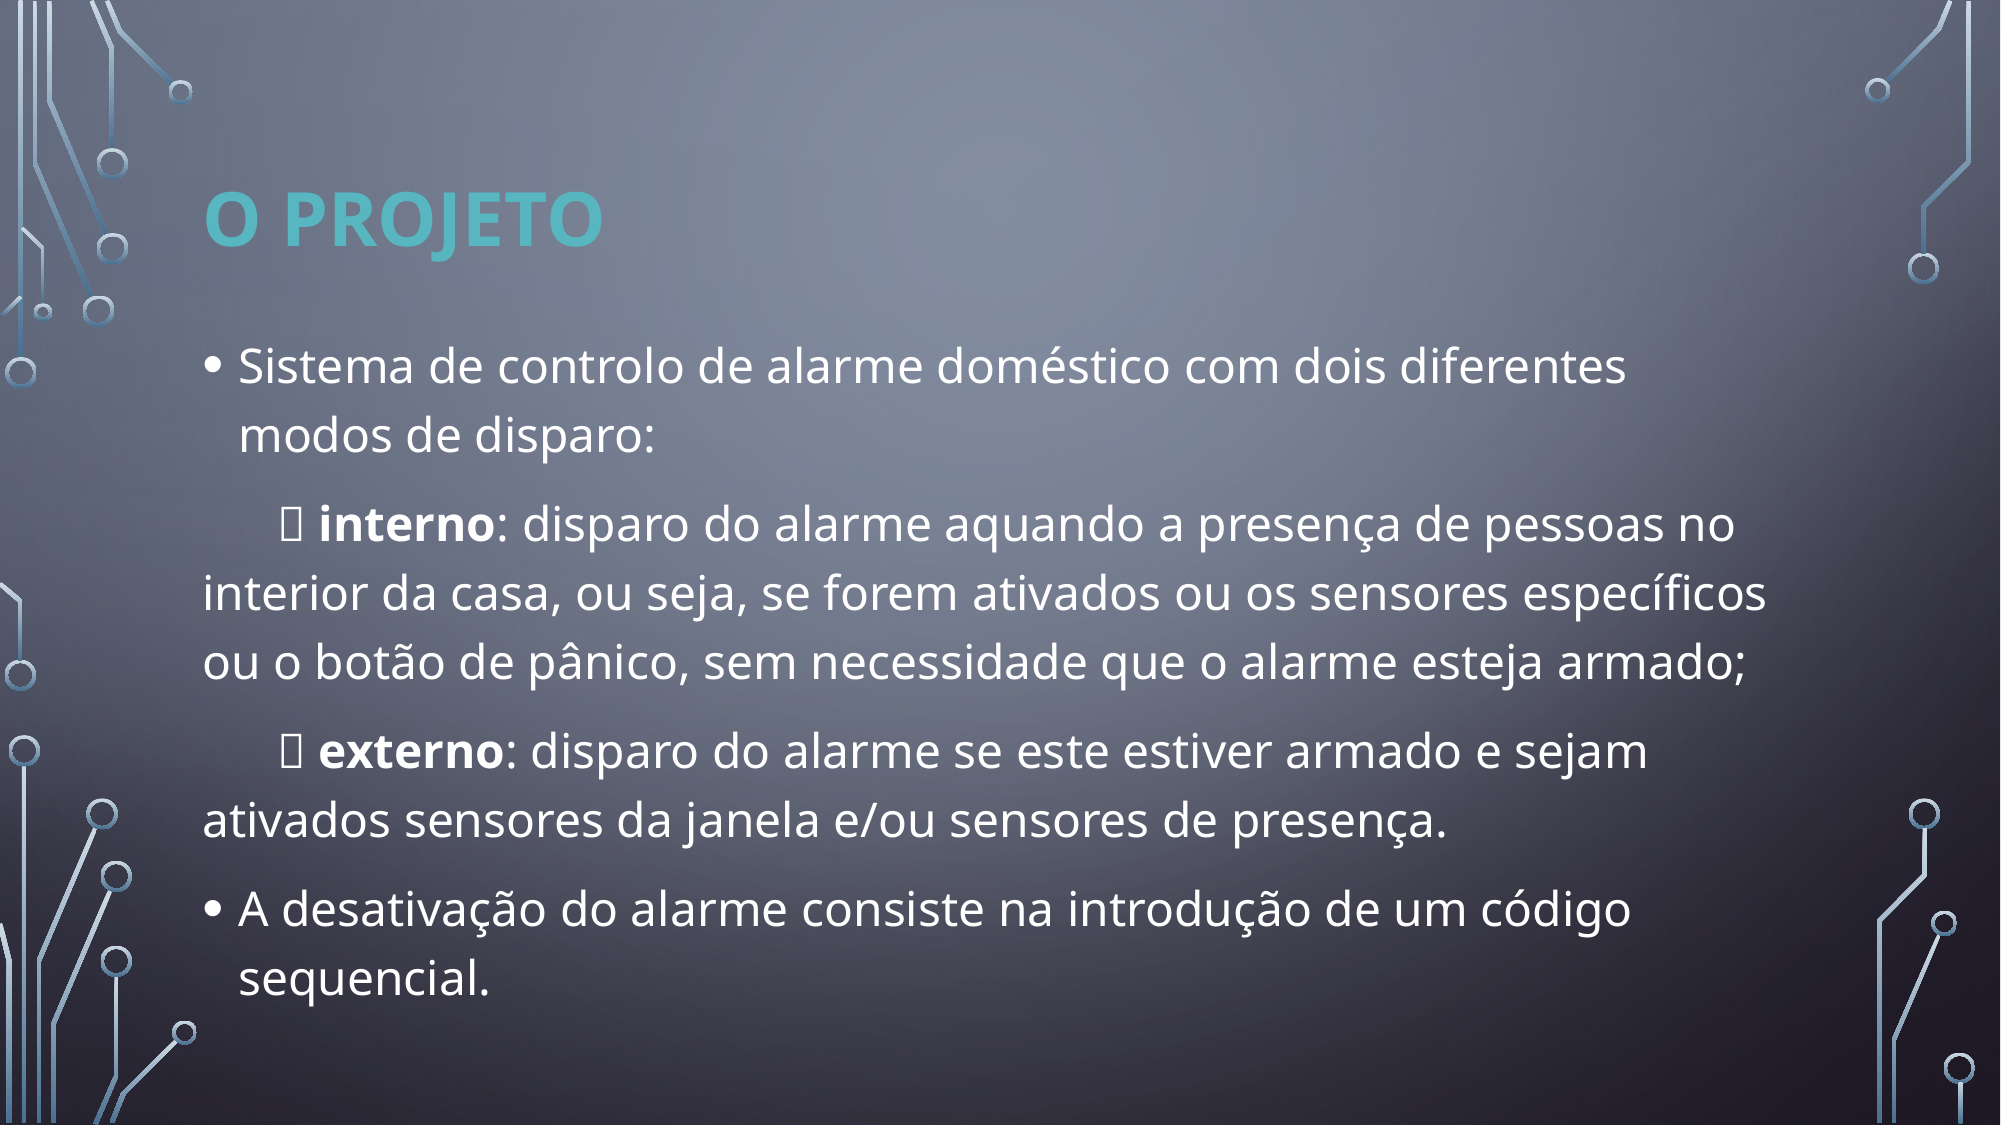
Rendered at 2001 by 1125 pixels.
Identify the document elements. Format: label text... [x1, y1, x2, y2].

list Sistema de controlo de alarme doméstico com dois diferentes modos de disparo:  interno: disparo do alarme aquando a presença de pessoas no interior da casa, ou seja, se forem ativados ou os sensores específicos ou o botão de pânico, sem necessidade que o alarme esteja armado;  externo: disparo do alarme se este estiver armado e sejam ativados sensores da janela e/ou sensores de presença. A desativação do alarme consiste na introdução de um código sequencial. [187, 316, 1813, 1024]
title O projeto [187, 101, 1813, 316]
